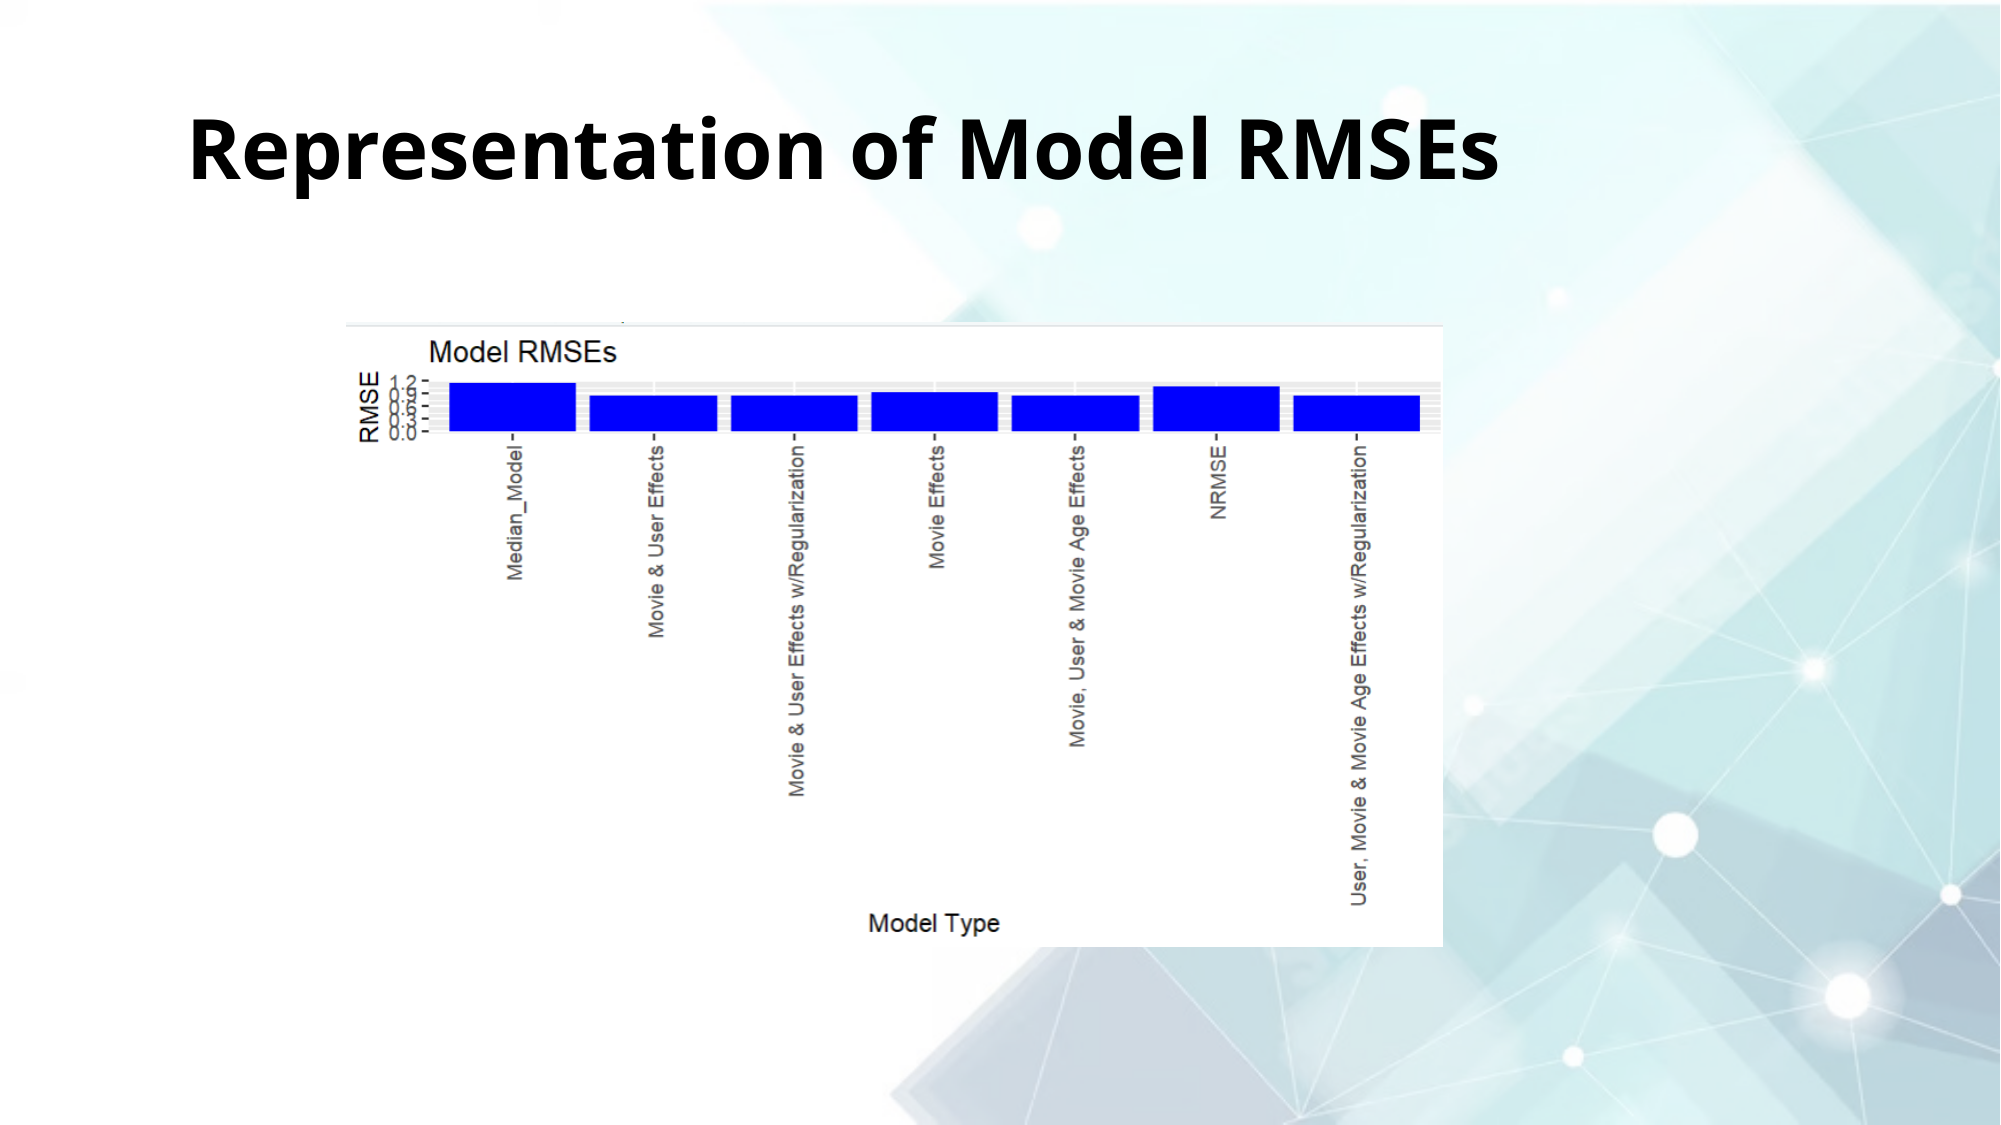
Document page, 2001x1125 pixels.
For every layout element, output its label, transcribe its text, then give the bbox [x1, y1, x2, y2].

text_box [171, 310, 1961, 436]
text_box Representation of Model RMSEs [171, 81, 1654, 204]
picture [346, 322, 1443, 947]
